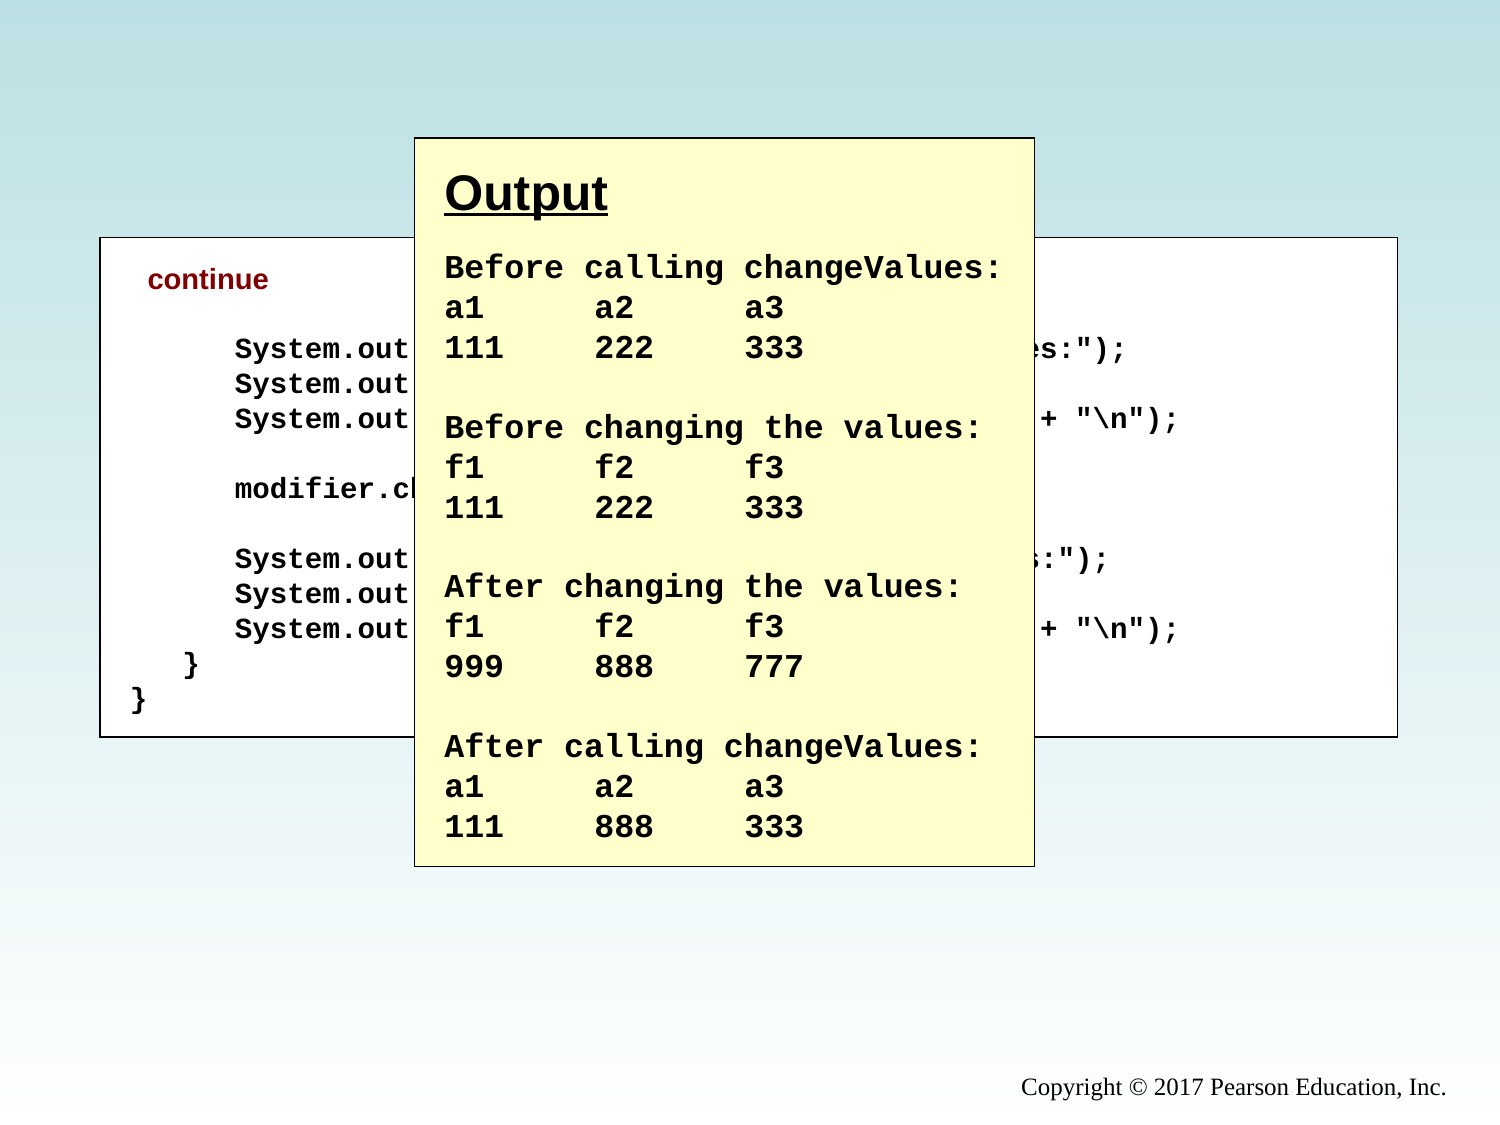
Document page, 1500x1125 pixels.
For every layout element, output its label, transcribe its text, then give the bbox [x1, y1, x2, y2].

text_box continue System.out.println("Before calling changeValues:"); System.out.println("a1\ta2\ta3"); System.out.println(a1 + "\t" + a2 + "\t" + a3 + "\n"); modifier.changeValues(a1, a2, a3); System.out.println("After calling changeValues:"); System.out.println("a1\ta2\ta3"); System.out.println(a1 + "\t" + a2 + "\t" + a3 + "\n"); } } [99, 237, 414, 737]
footer Copyright © 2017 Pearson Education, Inc. [549, 1062, 1463, 1114]
text_box Output Before calling changeValues: a1 a2 a3 111 222 333 Before changing the values: f1 f2 f3 111 222 333 After changing the values: f1 f2 f3 999 888 777 After calling changeValues: a1 a2 a3 111 888 333 [414, 137, 1035, 867]
text_box continue System.out.println("Before calling changeValues:"); System.out.println("a1\ta2\ta3"); System.out.println(a1 + "\t" + a2 + "\t" + a3 + "\n"); modifier.changeValues(a1, a2, a3); System.out.println("After calling changeValues:"); System.out.println("a1\ta2\ta3"); System.out.println(a1 + "\t" + a2 + "\t" + a3 + "\n"); } } [1035, 237, 1398, 737]
